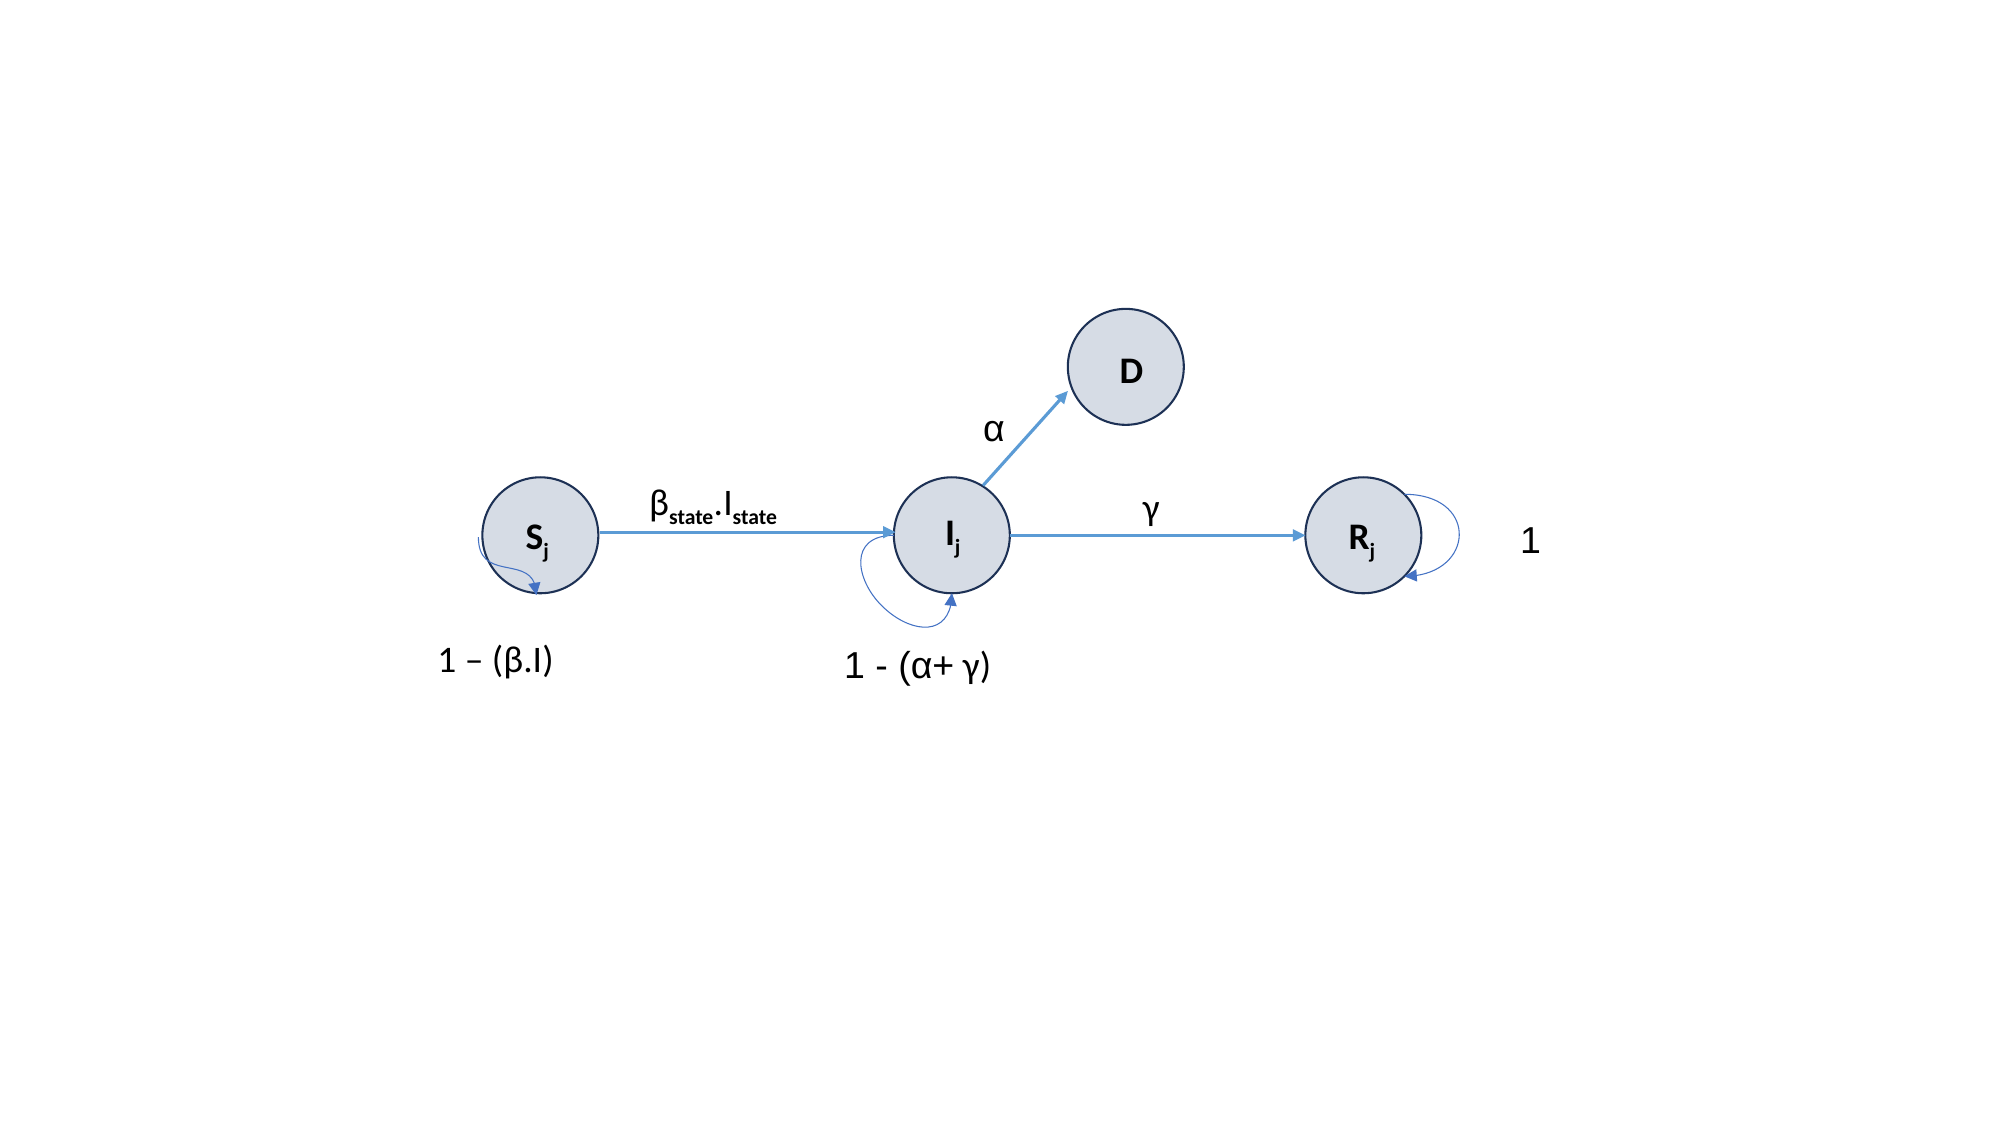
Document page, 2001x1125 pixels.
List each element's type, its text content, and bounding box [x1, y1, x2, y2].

text_box [1066, 307, 1178, 391]
text_box [1181, 345, 1185, 388]
text_box D [1104, 338, 1181, 391]
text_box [422, 391, 1669, 734]
